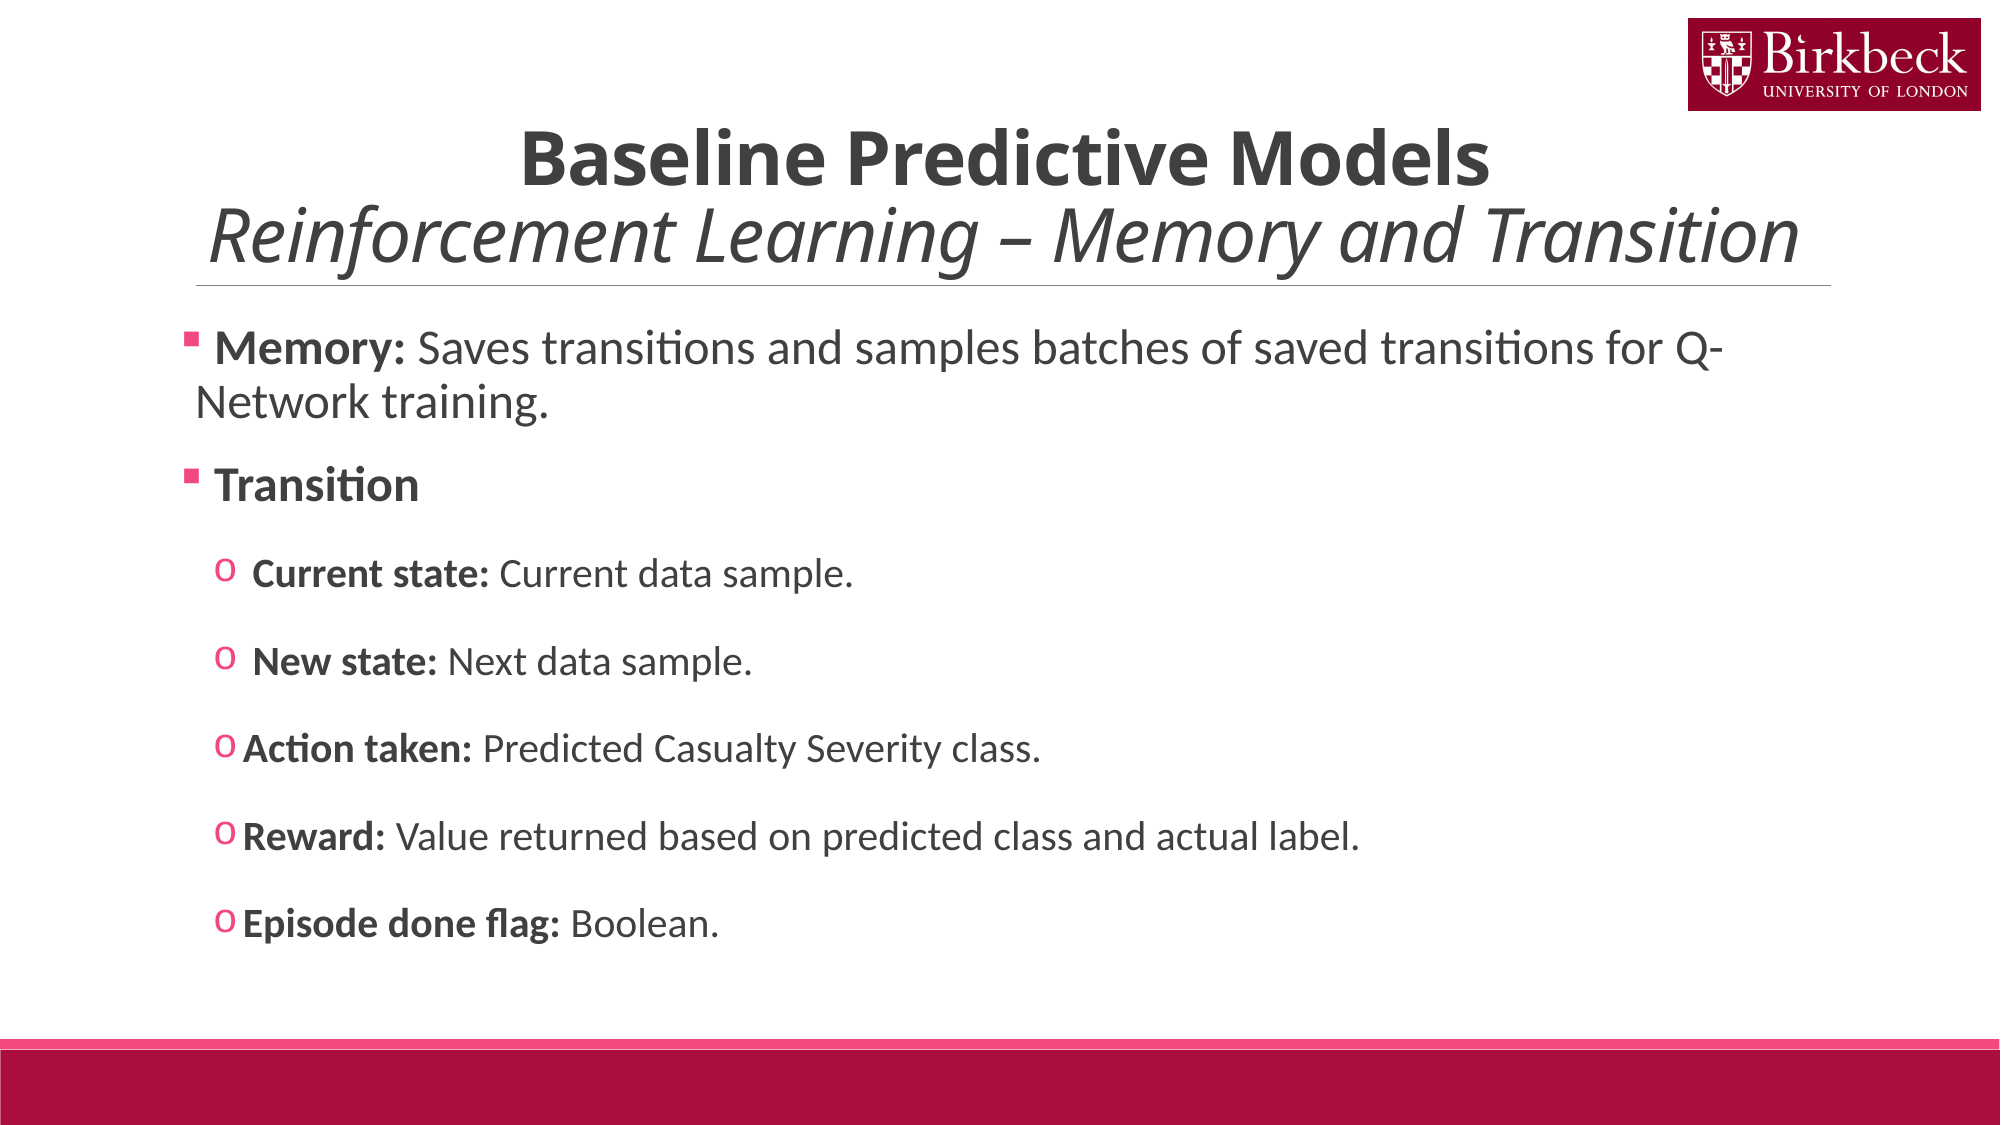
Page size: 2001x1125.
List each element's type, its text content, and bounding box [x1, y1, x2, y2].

title Baseline Predictive Models Reinforcement Learning – Memory and Transition [180, 47, 1830, 285]
list Memory: Saves transitions and samples batches of saved transitions for Q-Network training. Transition Current state: Current data sample. New state: Next data sample. Action taken: Predicted Casualty Severity class. Reward: Value returned based on predicted class and actual label. Episode done flag: Boolean. [180, 313, 1830, 992]
picture [1688, 17, 1981, 112]
